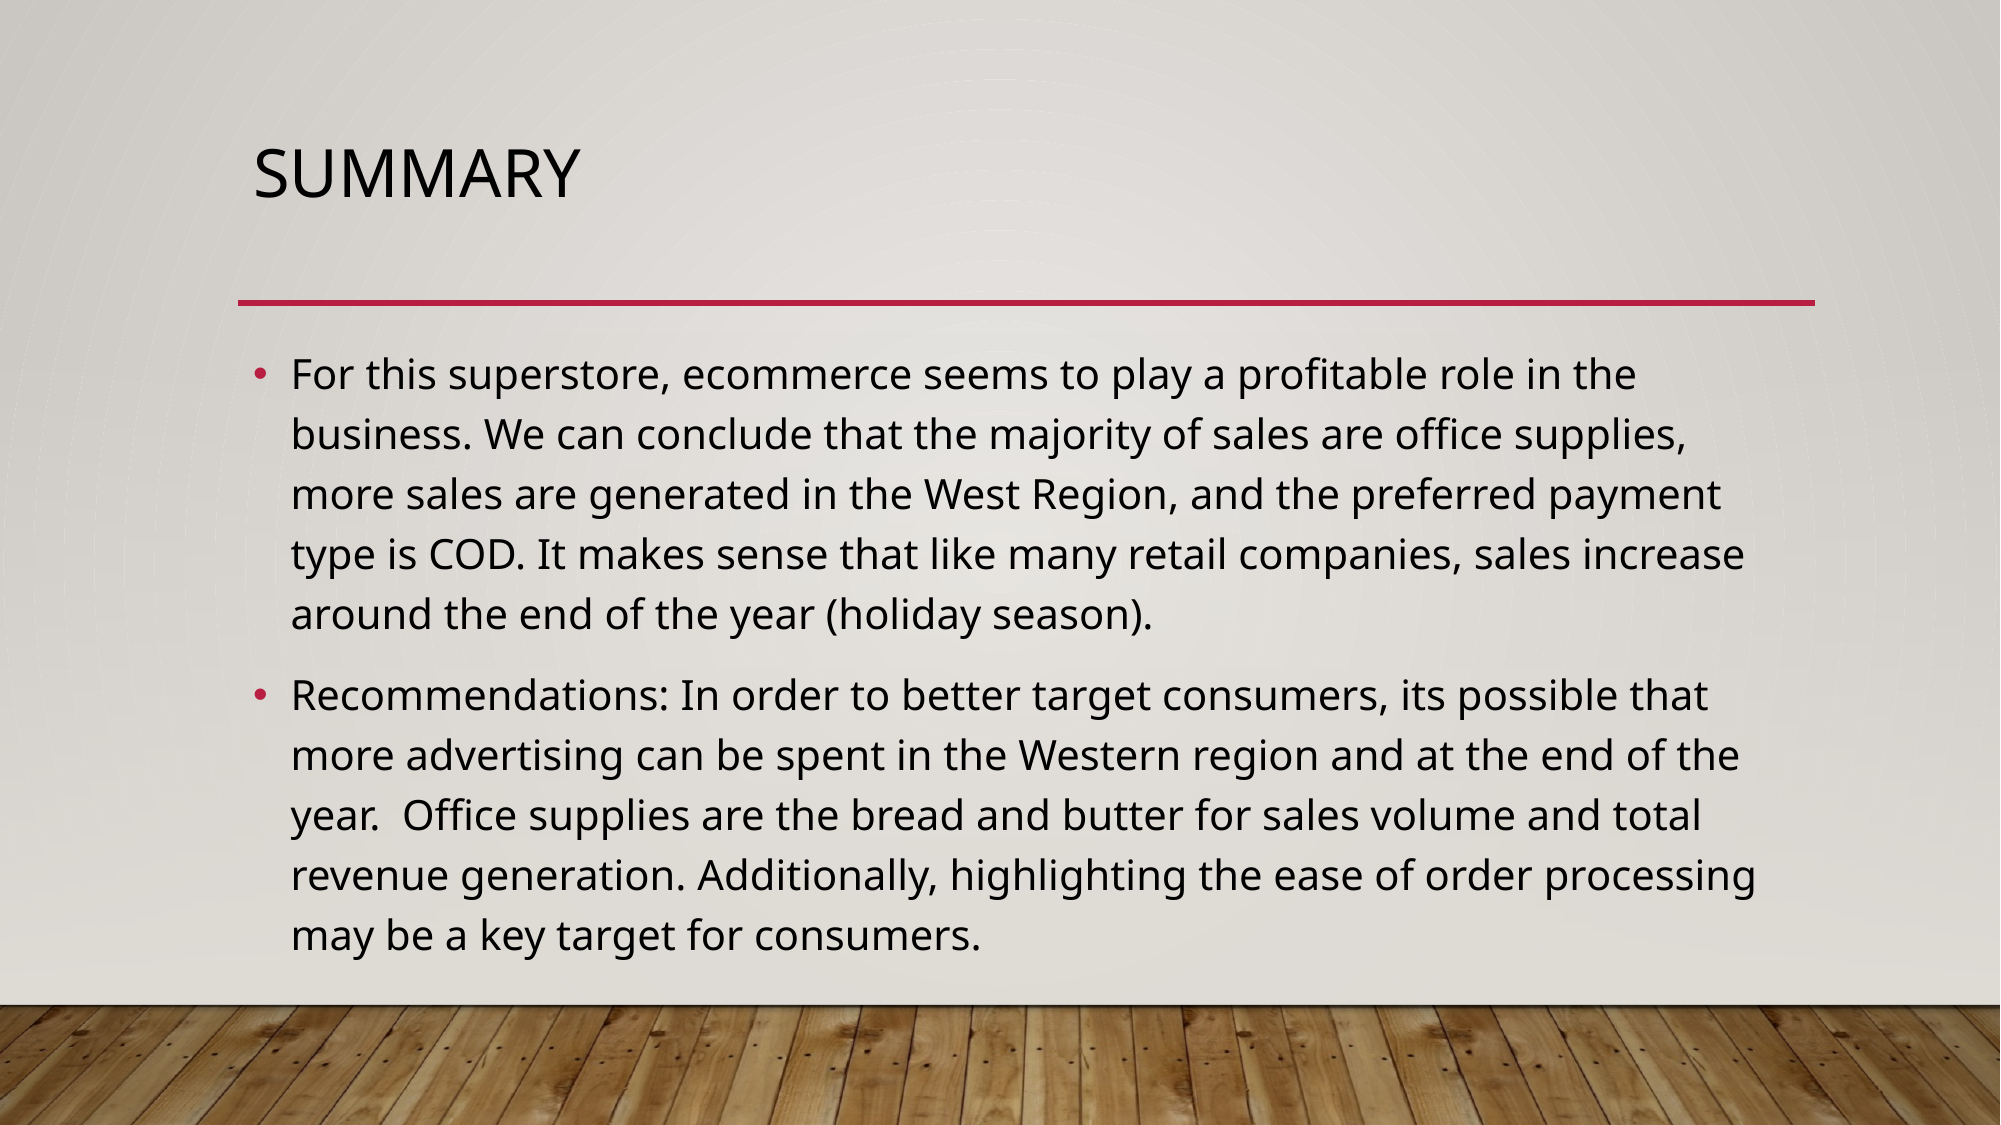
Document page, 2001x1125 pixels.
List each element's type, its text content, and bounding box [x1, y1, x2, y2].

list For this superstore, ecommerce seems to play a profitable role in the business. We can conclude that the majority of sales are office supplies, more sales are generated in the West Region, and the preferred payment type is COD. It makes sense that like many retail companies, sales increase around the end of the year (holiday season). Recommendations: In order to better target consumers, its possible that more advertising can be spent in the Western region and at the end of the year. Office supplies are the bread and butter for sales volume and total revenue generation. Additionally, highlighting the ease of order processing may be a key target for consumers. [238, 330, 1814, 897]
picture [0, 1005, 2000, 1125]
title Summary [238, 131, 1814, 305]
